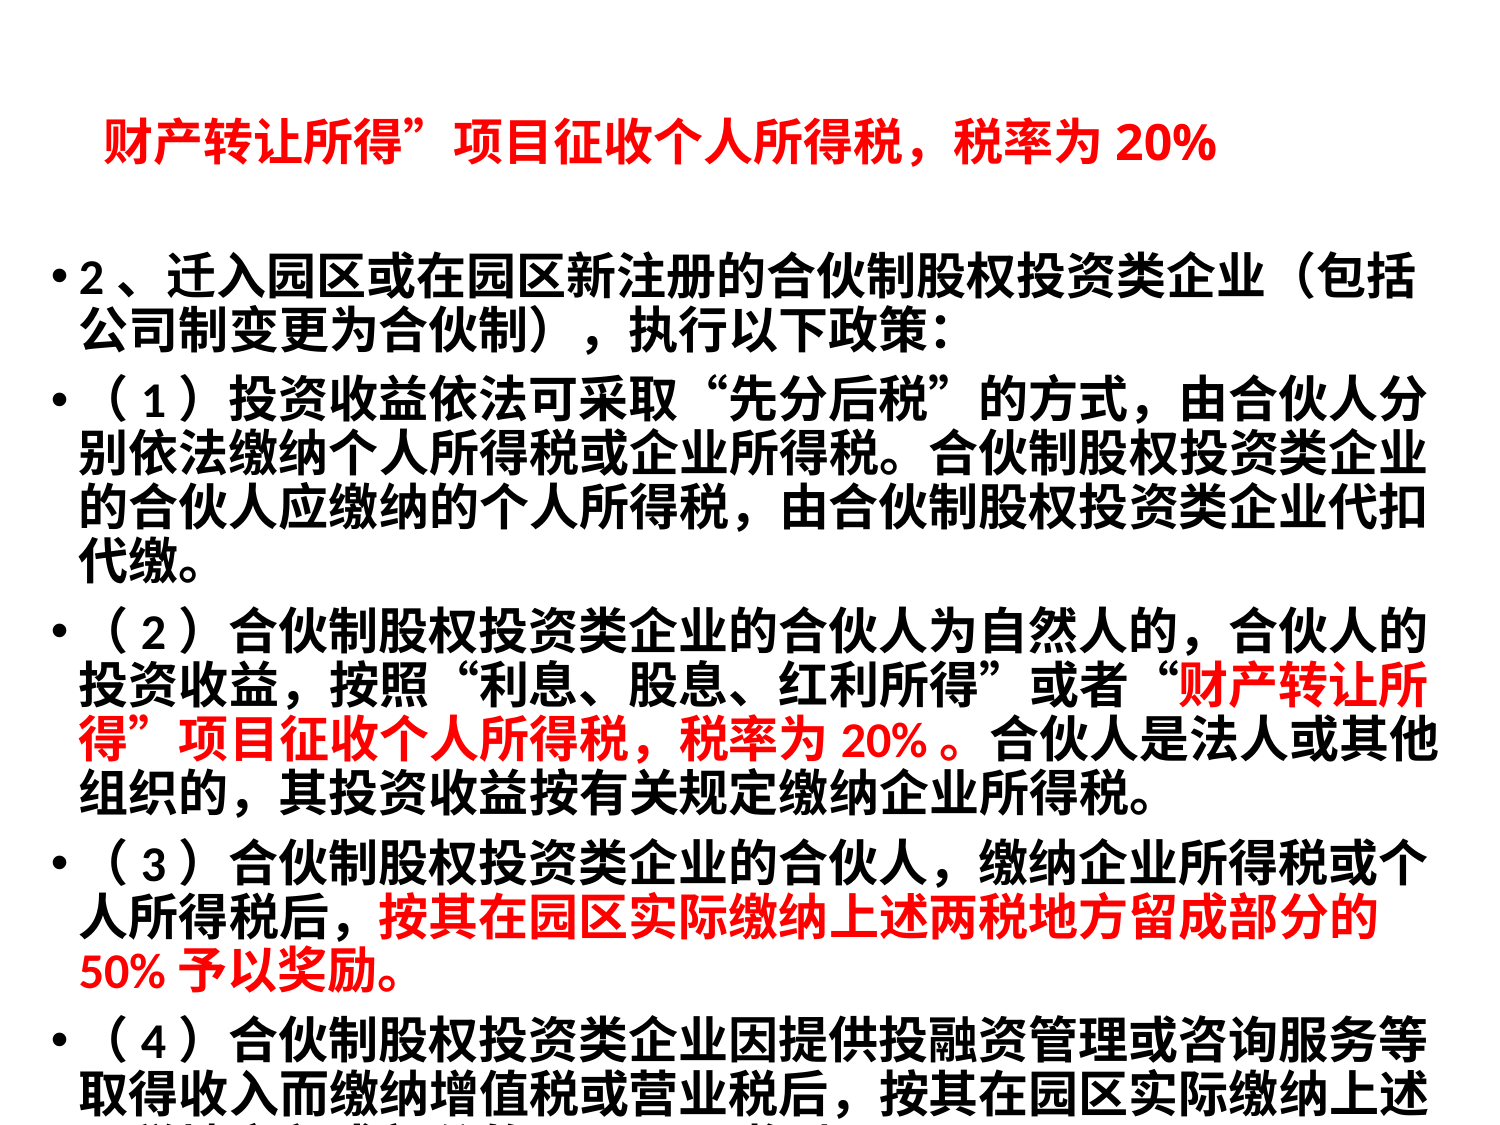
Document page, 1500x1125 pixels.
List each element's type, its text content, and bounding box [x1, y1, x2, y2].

list 2、迁入园区或在园区新注册的合伙制股权投资类企业（包括公司制变更为合伙制），执行以下政策： （1）投资收益依法可采取“先分后税”的方式，由合伙人分别依法缴纳个人所得税或企业所得税。合伙制股权投资类企业的合伙人应缴纳的个人所得税，由合伙制股权投资类企业代扣代缴。 （2）合伙制股权投资类企业的合伙人为自然人的，合伙人的投资收益，按照“利息、股息、红利所得”或者“财产转让所得”项目征收个人所得税，税率为20%。合伙人是法人或其他组织的，其投资收益按有关规定缴纳企业所得税。 （3）合伙制股权投资类企业的合伙人，缴纳企业所得税或个人所得税后，按其在园区实际缴纳上述两税地方留成部分的50%予以奖励。 （4）合伙制股权投资类企业因提供投融资管理或咨询服务等取得收入而缴纳增值税或营业税后，按其在园区实际缴纳上述两税地方留成部分的50%予以奖励。 [50, 175, 1450, 883]
title 财产转让所得”项目征收个人所得税，税率为20% [103, 109, 1397, 175]
